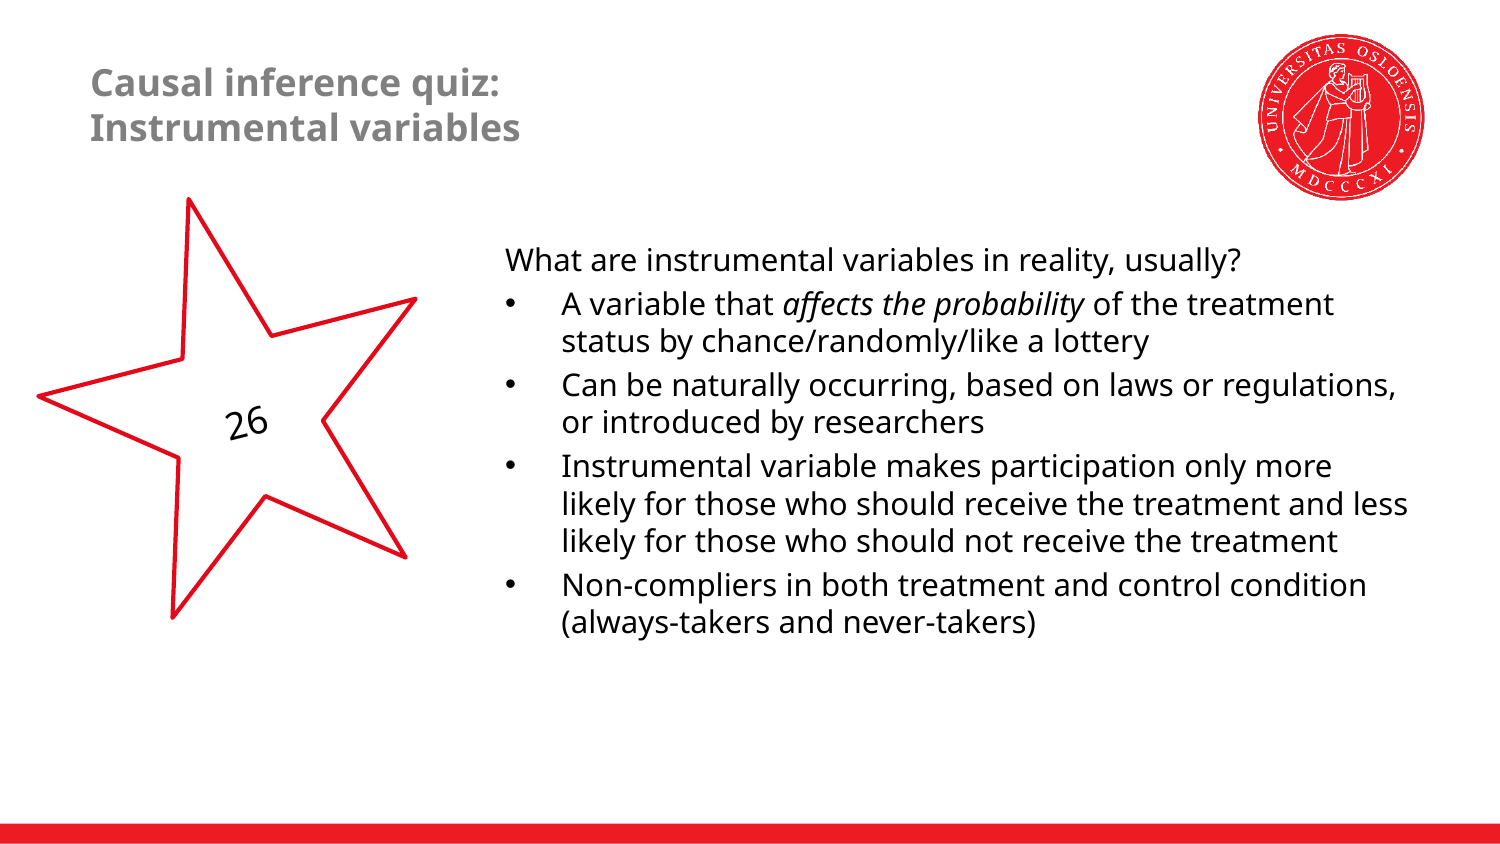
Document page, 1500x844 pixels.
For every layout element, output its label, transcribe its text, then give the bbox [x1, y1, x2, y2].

text_box 26 [36, 196, 418, 620]
list What are instrumental variables in reality, usually? A variable that affects the probability of the treatment status by chance/randomly/like a lottery Can be naturally occurring, based on laws or regulations, or introduced by researchers Instrumental variable makes participation only more likely for those who should receive the treatment and less likely for those who should not receive the treatment Non-compliers in both treatment and control condition (always-takers and never-takers) [490, 232, 1425, 754]
title Causal inference quiz: Instrumental variables [75, 33, 1223, 175]
picture [1257, 33, 1425, 201]
